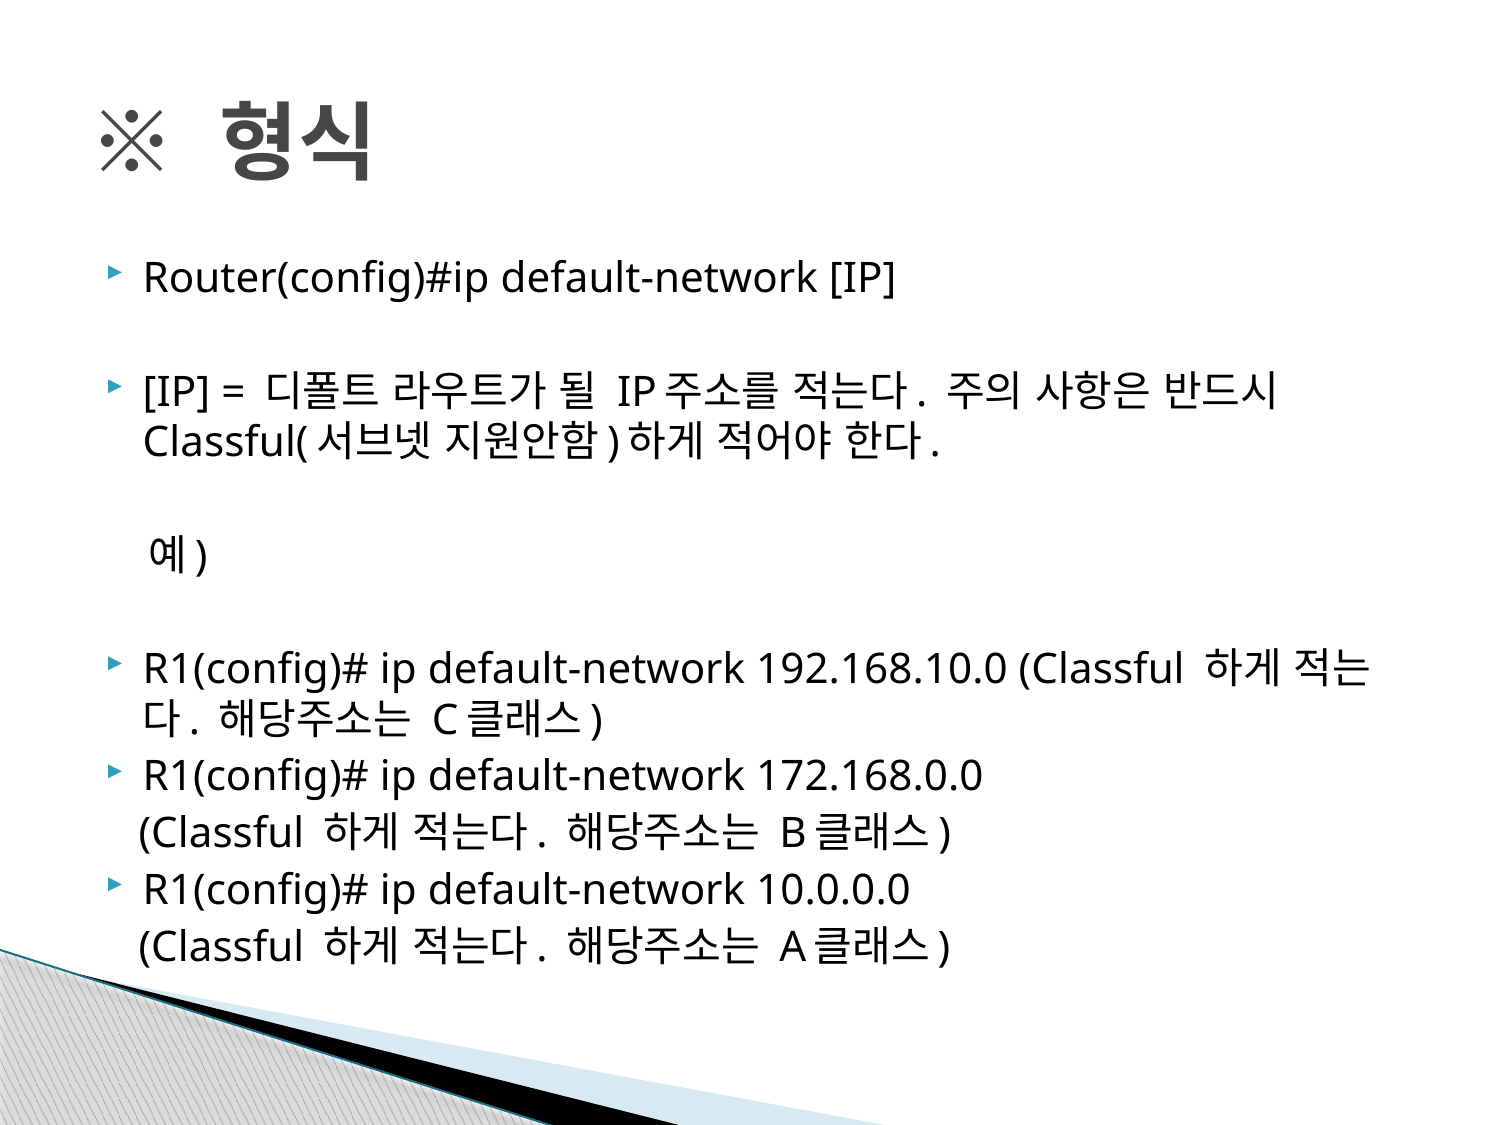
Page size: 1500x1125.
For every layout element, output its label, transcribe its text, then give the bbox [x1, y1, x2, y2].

list Router(config)#ip default-network [IP] [IP] = 디폴트 라우트가 될 IP주소를 적는다. 주의 사항은 반드시 Classful(서브넷 지원안함)하게 적어야 한다. 예) R1(config)# ip default-network 192.168.10.0 (Classful 하게 적는다. 해당주소는 C클래스) R1(config)# ip default-network 172.168.0.0 (Classful 하게 적는다. 해당주소는 B클래스) R1(config)# ip default-network 10.0.0.0 (Classful 하게 적는다. 해당주소는 A클래스) [75, 243, 1425, 986]
title ※ 형식 [75, 45, 1425, 233]
